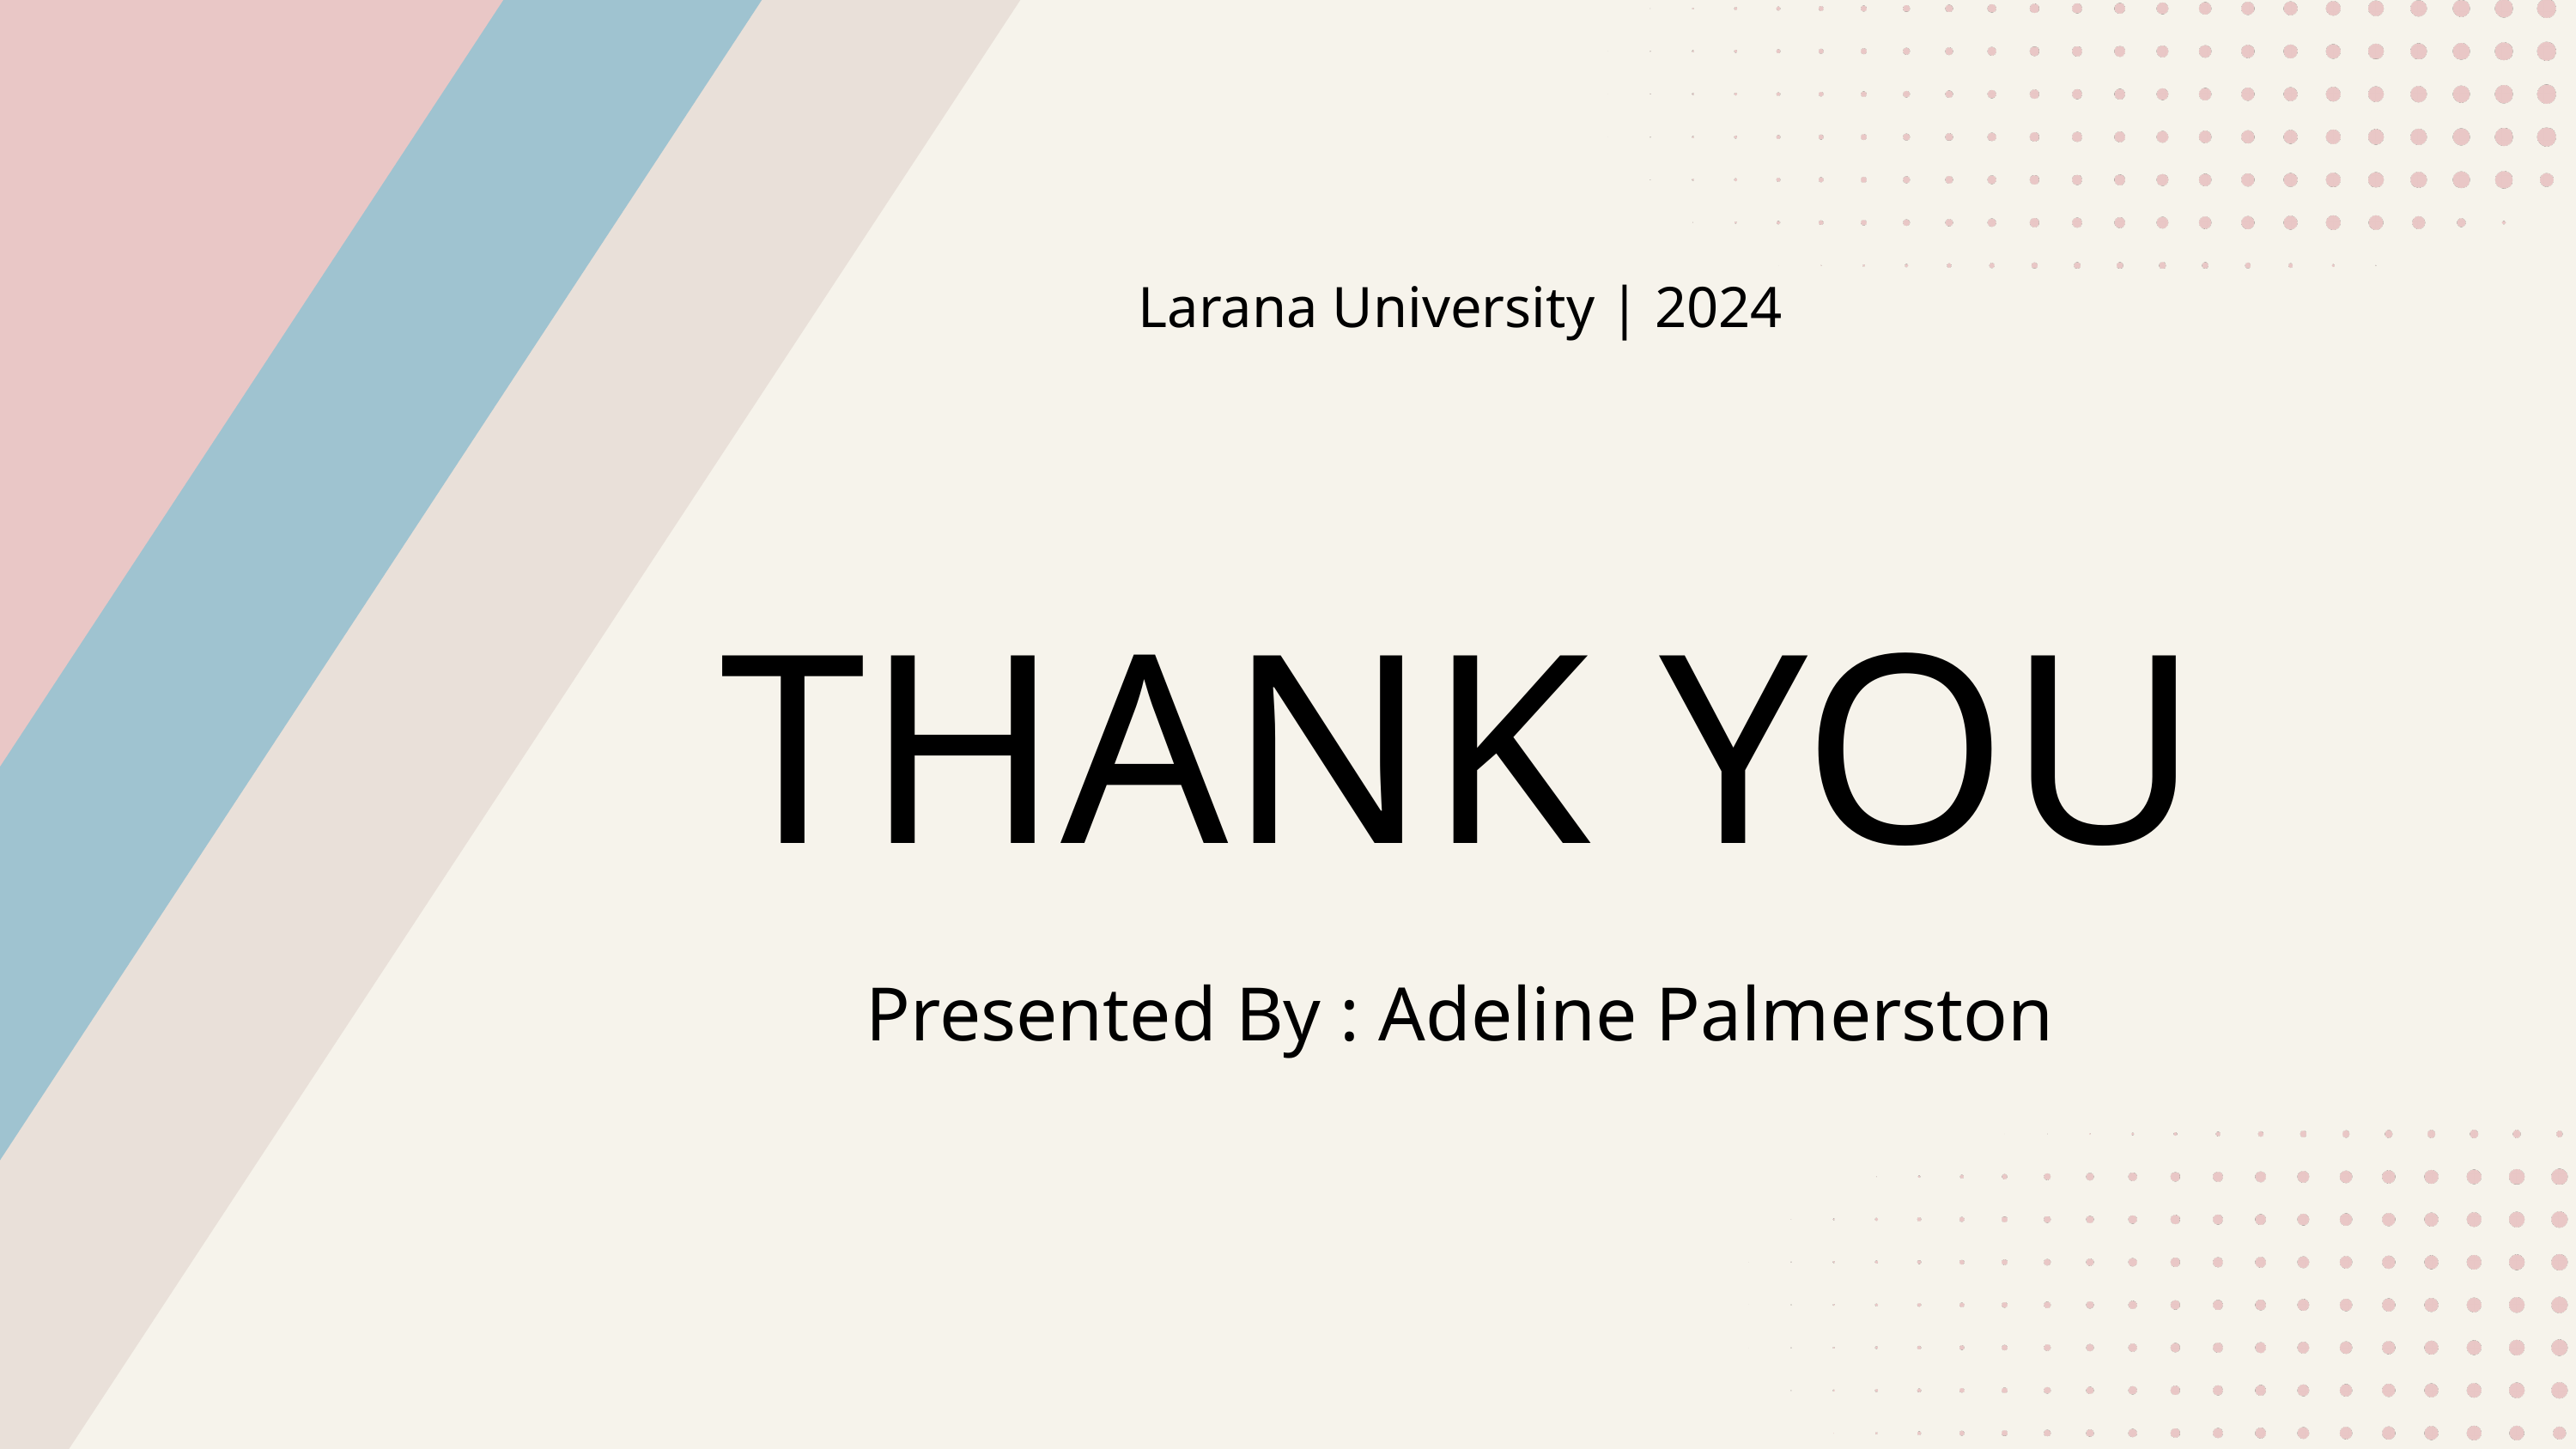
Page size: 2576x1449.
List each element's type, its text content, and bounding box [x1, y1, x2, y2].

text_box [0, 0, 532, 1449]
text_box THANK YOU [641, 527, 2280, 896]
text_box [1607, 0, 2576, 269]
text_box Presented By : Adeline Palmerston [708, 952, 2212, 1056]
text_box [1748, 1130, 2576, 1449]
text_box Larana University | 2024 [975, 259, 1946, 339]
